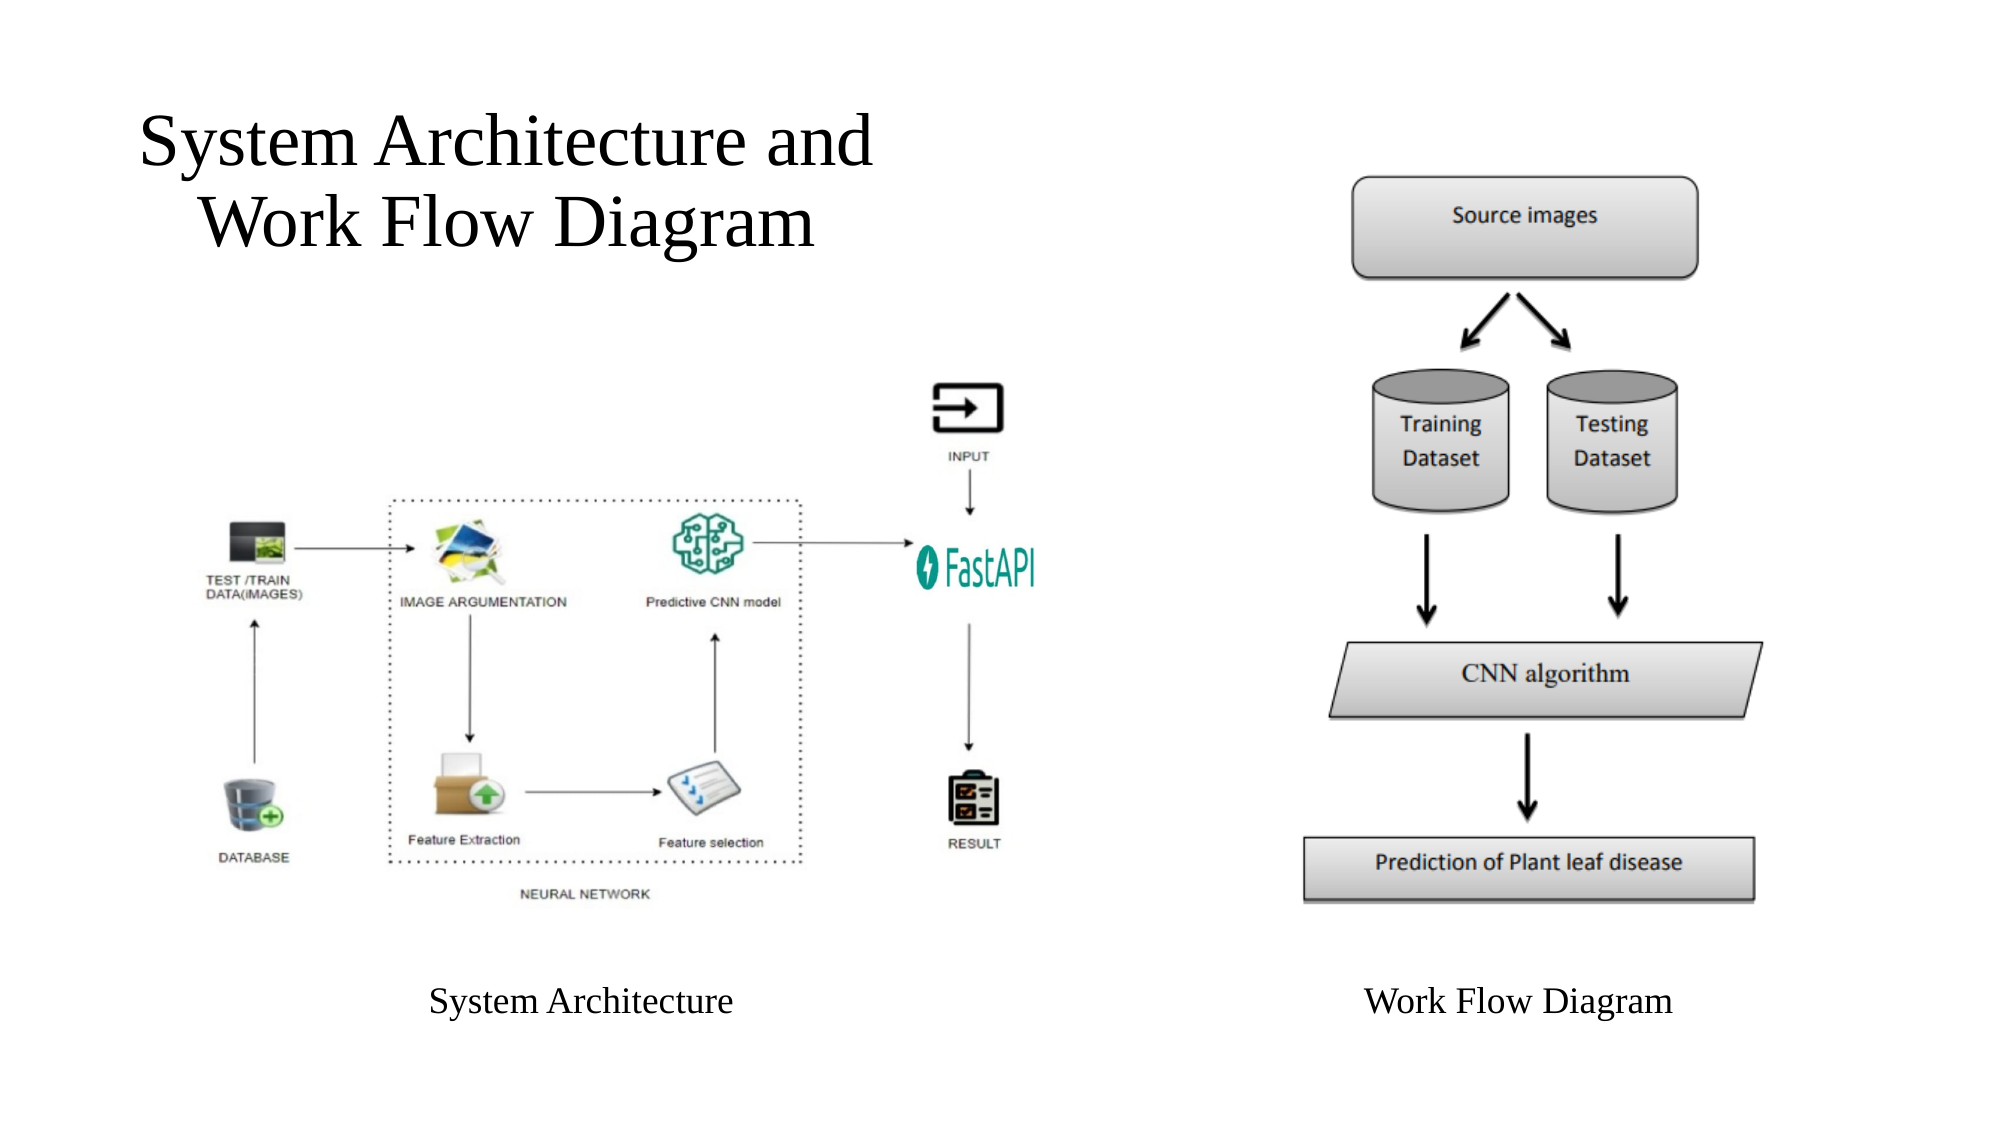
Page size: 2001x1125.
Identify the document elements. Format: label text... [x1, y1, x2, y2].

text_box System Architecture [62, 946, 999, 1029]
text_box Work Flow Diagram [999, 946, 2000, 1029]
title System Architecture and Work Flow Diagram [56, 73, 957, 291]
picture [132, 363, 1063, 949]
picture [1232, 126, 1826, 949]
